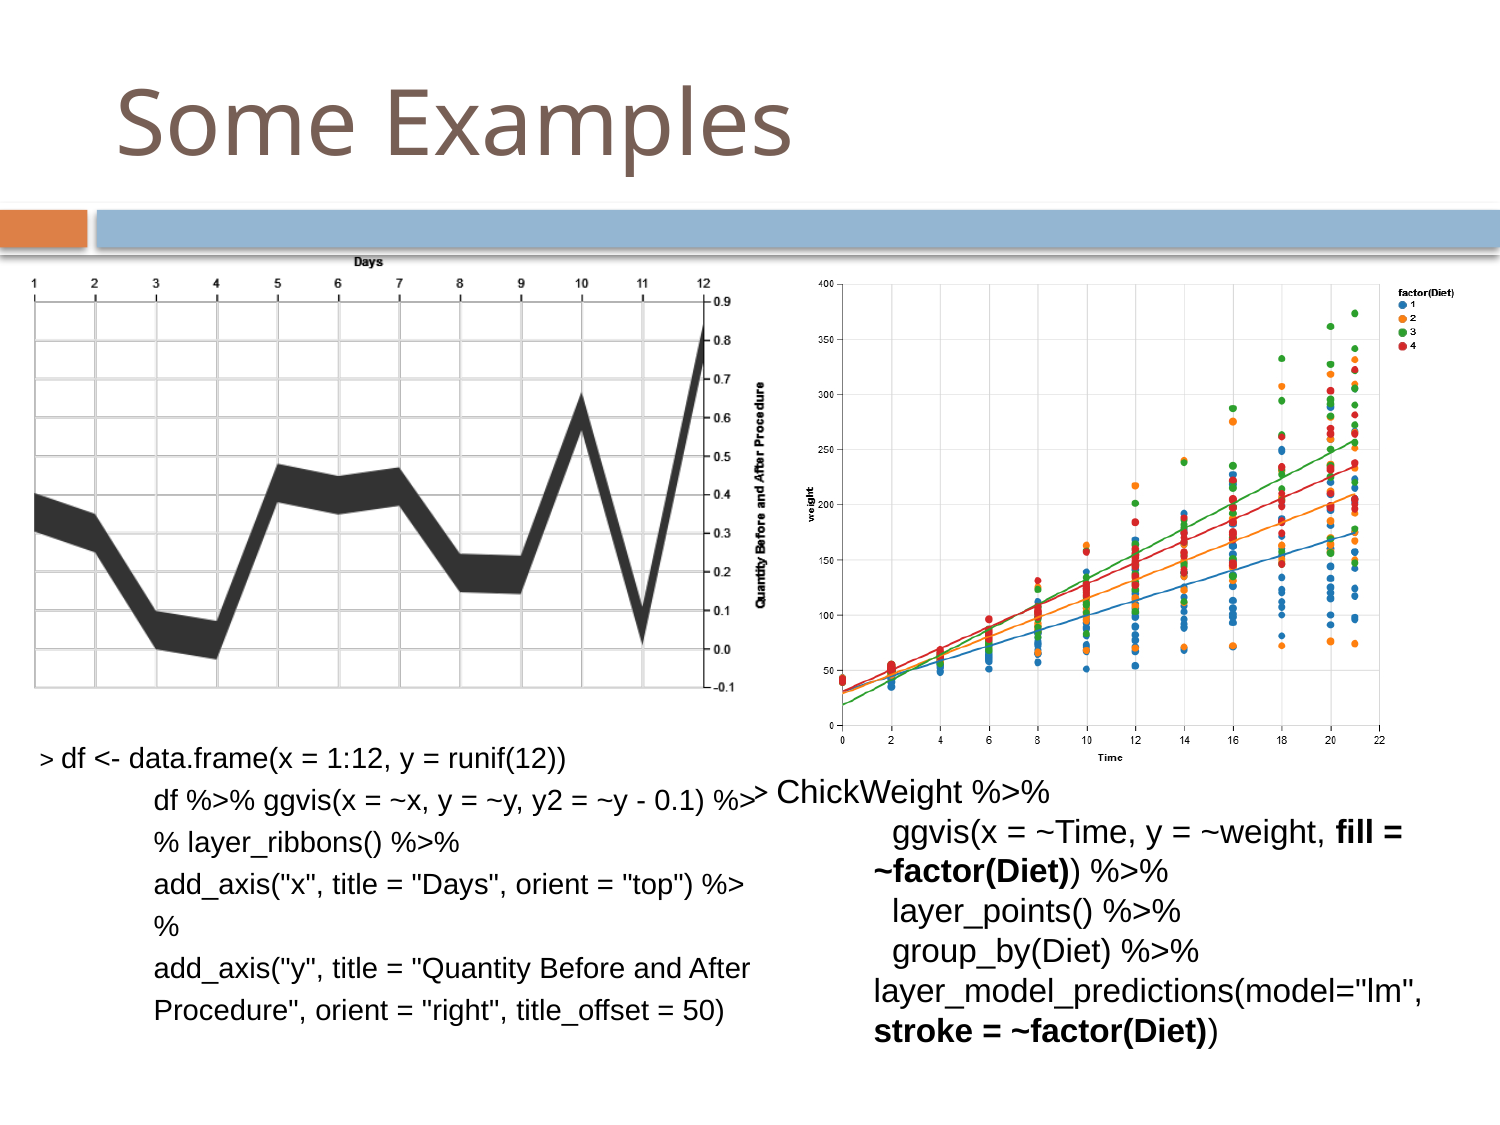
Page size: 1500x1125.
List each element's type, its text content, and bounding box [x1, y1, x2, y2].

text_box > df <- data.frame(x = 1:12, y = runif(12)) df %>% ggvis(x = ~x, y = ~y, y2 = ~y - 0.1) %>% layer_ribbons() %>% add_axis("x", title = "Days", orient = "top") %>% add_axis("y", title = "Quantity Before and After Procedure", orient = "right", title_offset = 50) [24, 724, 775, 1034]
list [24, 249, 776, 703]
picture [799, 274, 1463, 769]
text_box > ChickWeight %>% ggvis(x = ~Time, y = ~weight, fill = ~factor(Diet)) %>% layer_points() %>% group_by(Diet) %>% layer_model_predictions(model="lm", stroke = ~factor(Diet)) [737, 762, 1500, 1057]
title Some Examples [100, 37, 1438, 200]
